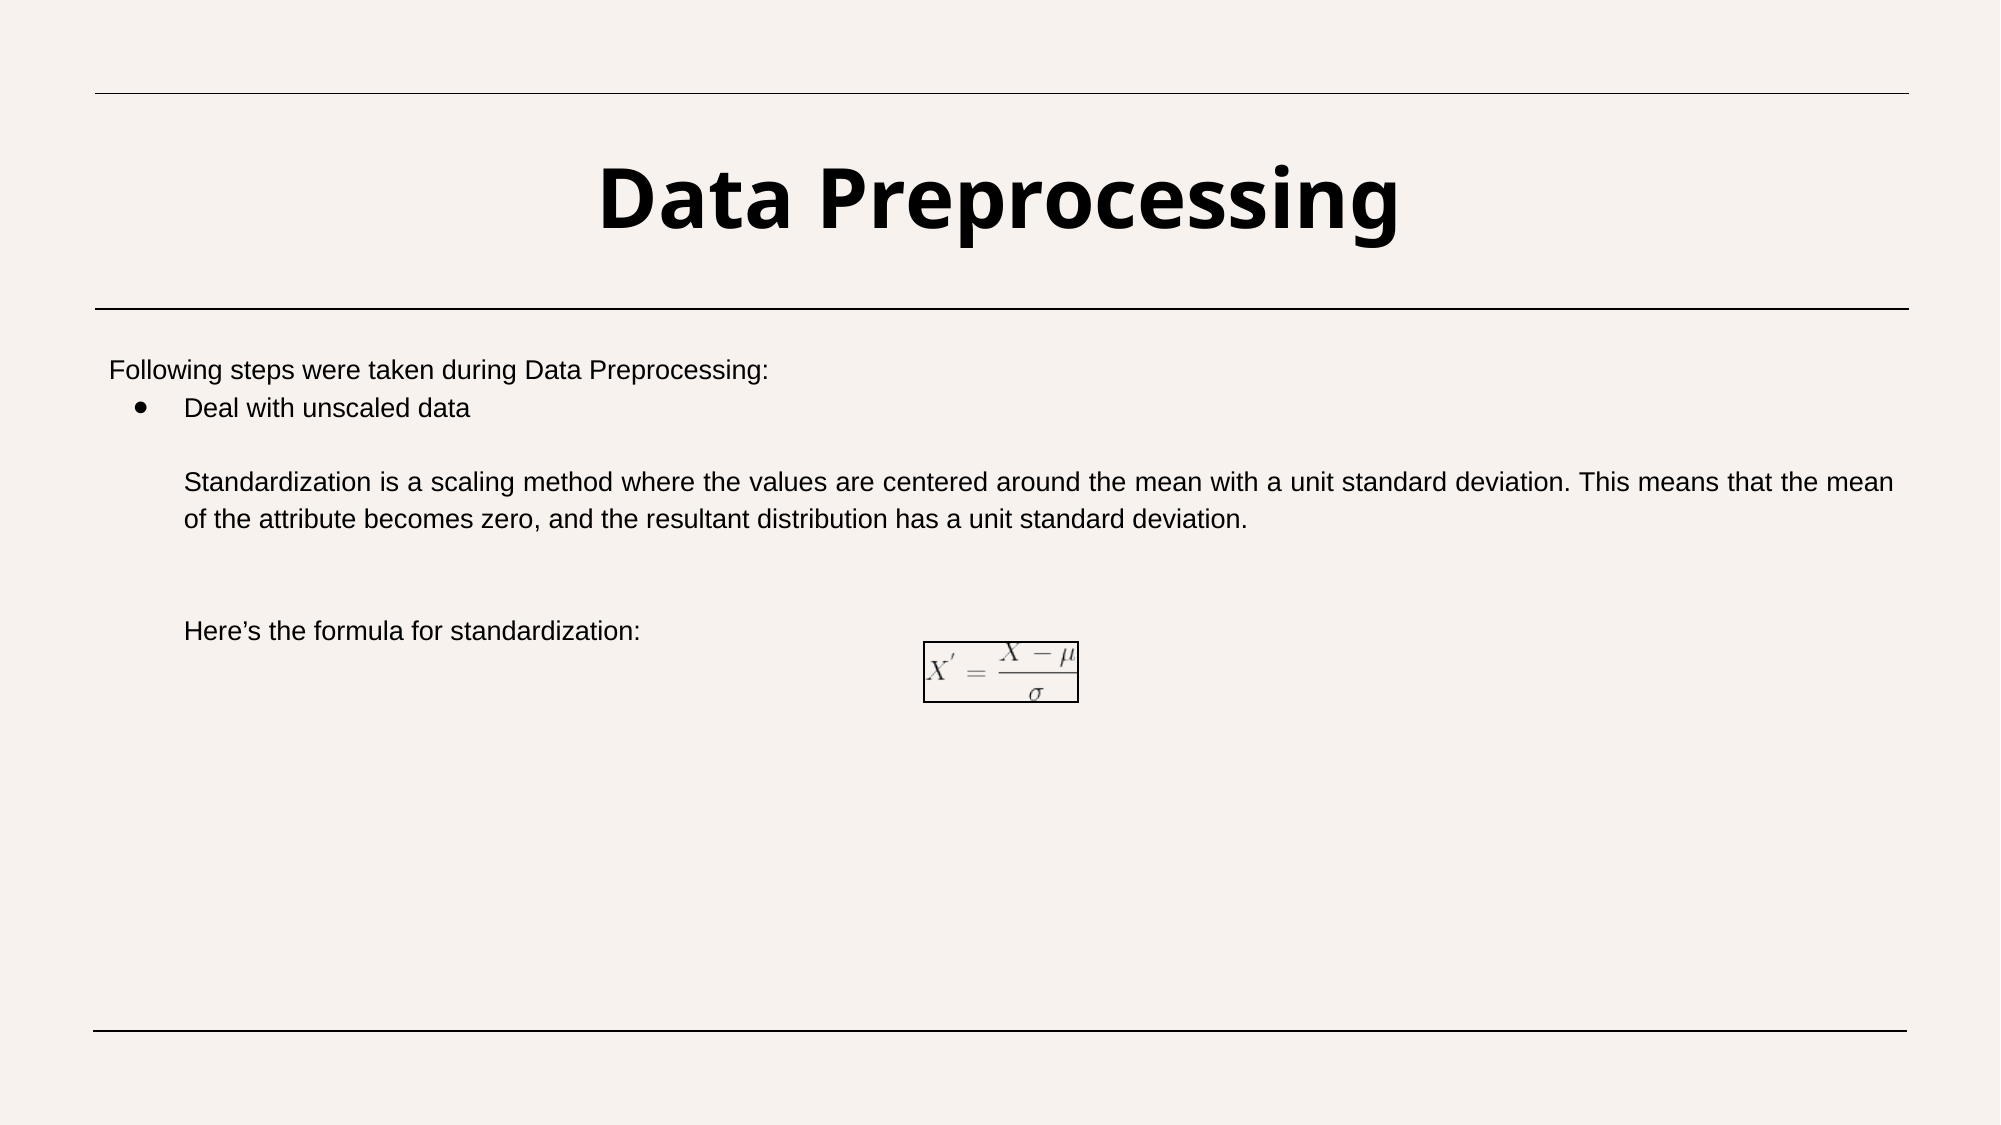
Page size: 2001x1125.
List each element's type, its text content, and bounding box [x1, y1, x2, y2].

title Data Preprocessing [93, 113, 1907, 291]
list Following steps were taken during Data Preprocessing: Deal with unscaled data Standardization is a scaling method where the values are centered around the mean with a unit standard deviation. This means that the mean of the attribute becomes zero, and the resultant distribution has a unit standard deviation. Here’s the formula for standardization: [93, 340, 1908, 983]
picture [924, 642, 1077, 702]
